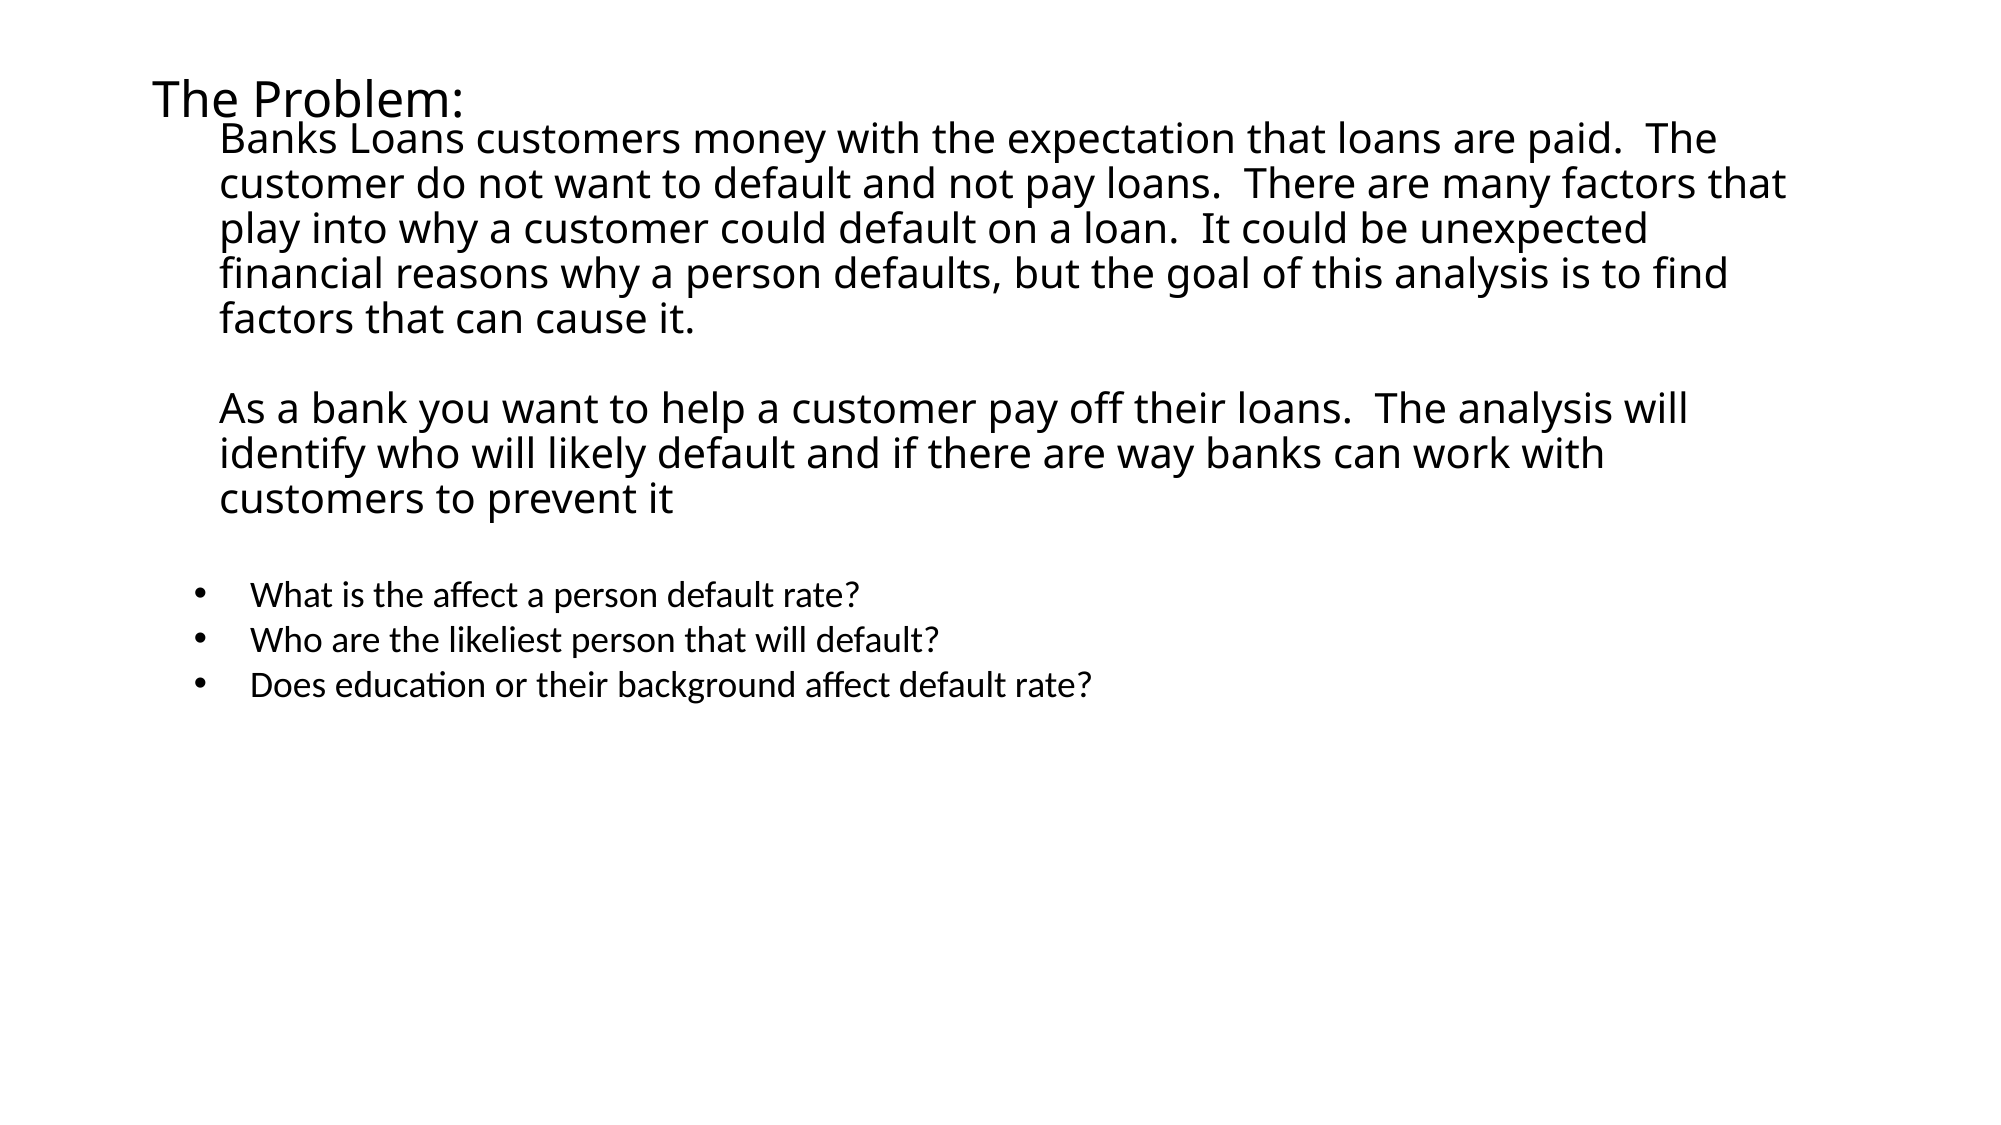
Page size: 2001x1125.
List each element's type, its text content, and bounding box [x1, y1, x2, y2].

text_box Banks Loans customers money with the expectation that loans are paid. The customer do not want to default and not pay loans. There are many factors that play into why a customer could default on a loan. It could be unexpected financial reasons why a person defaults, but the goal of this analysis is to find factors that can cause it. As a bank you want to help a customer pay off their loans. The analysis will identify who will likely default and if there are way banks can work with customers to prevent it [204, 134, 1825, 506]
text_box What is the affect a person default rate? Who are the likeliest person that will default? Does education or their background affect default rate? [179, 562, 1289, 758]
title The Problem: [137, 59, 1863, 257]
